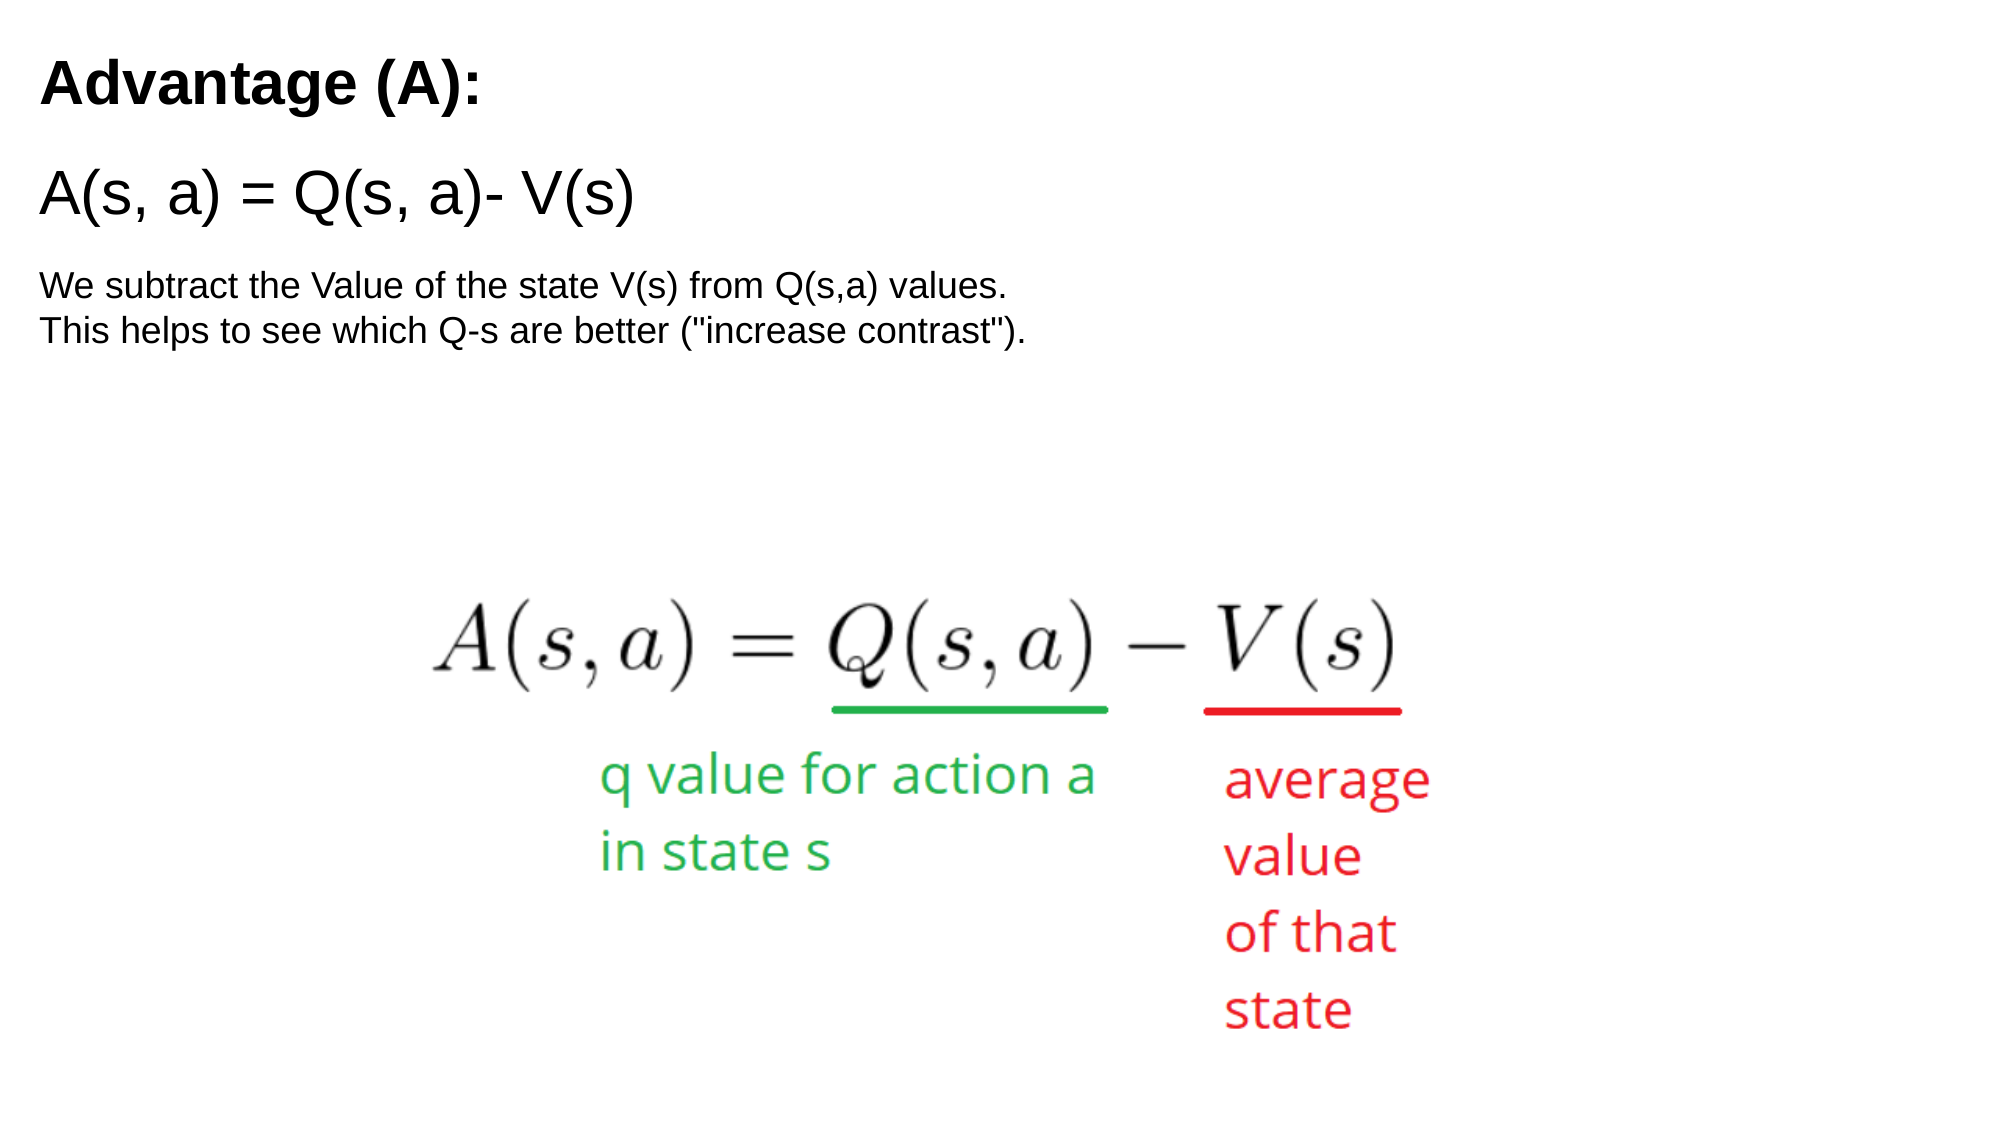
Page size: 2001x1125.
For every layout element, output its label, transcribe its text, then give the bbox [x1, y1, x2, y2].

picture [323, 534, 1544, 1065]
text_box Advantage (A): A(s, a) = Q(s, a)- V(s) We subtract the Value of the state V(s) from Q(s,a) values. This helps to see which Q-s are better ("increase contrast"). [24, 26, 1052, 368]
